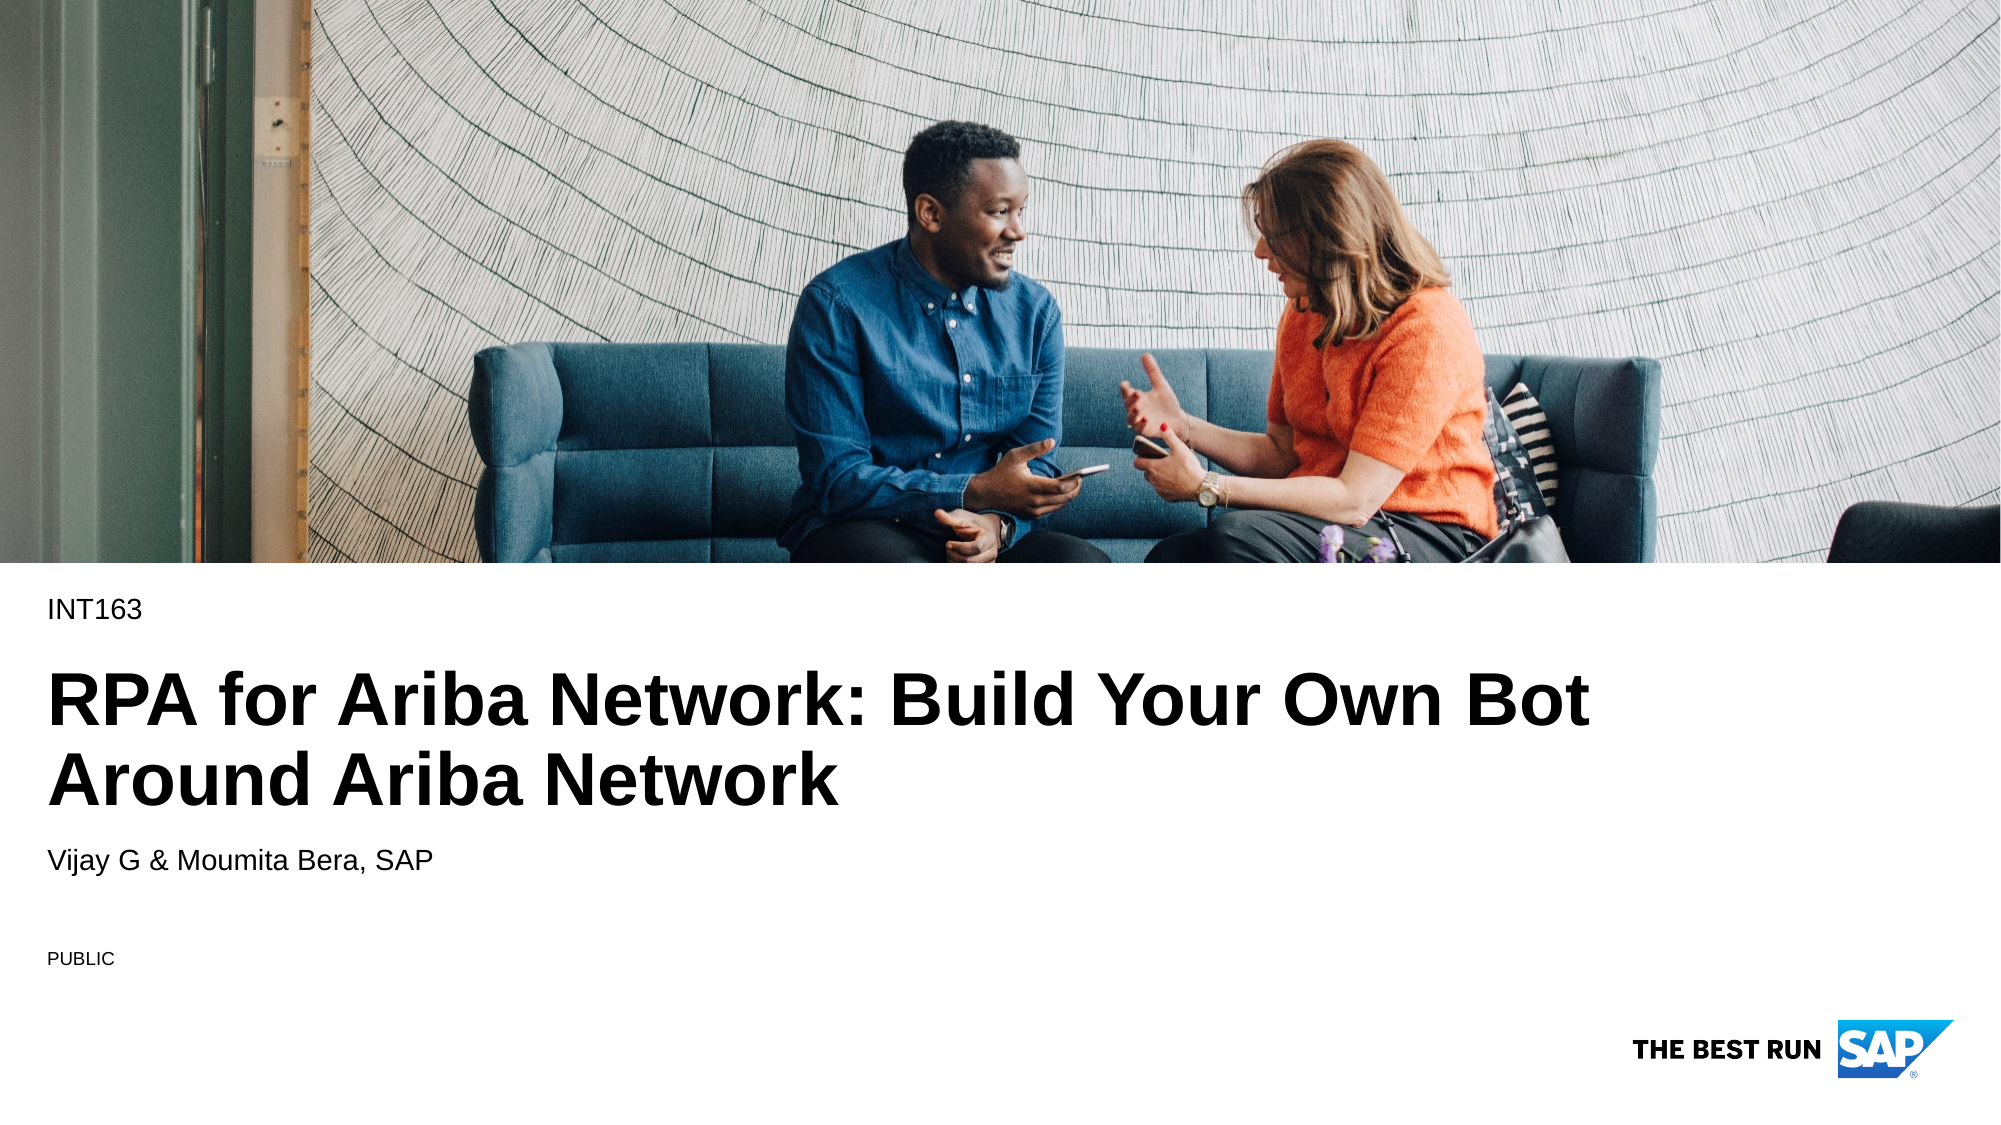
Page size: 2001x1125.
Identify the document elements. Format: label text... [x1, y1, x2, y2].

list INT163 [47, 590, 416, 626]
picture [1632, 1019, 1955, 1079]
subtitle Vijay G & Moumita Bera, SAP [47, 841, 1836, 913]
title RPA for Ariba Network: Build Your Own Bot Around Ariba Network [47, 660, 1836, 824]
picture [0, 0, 2001, 563]
